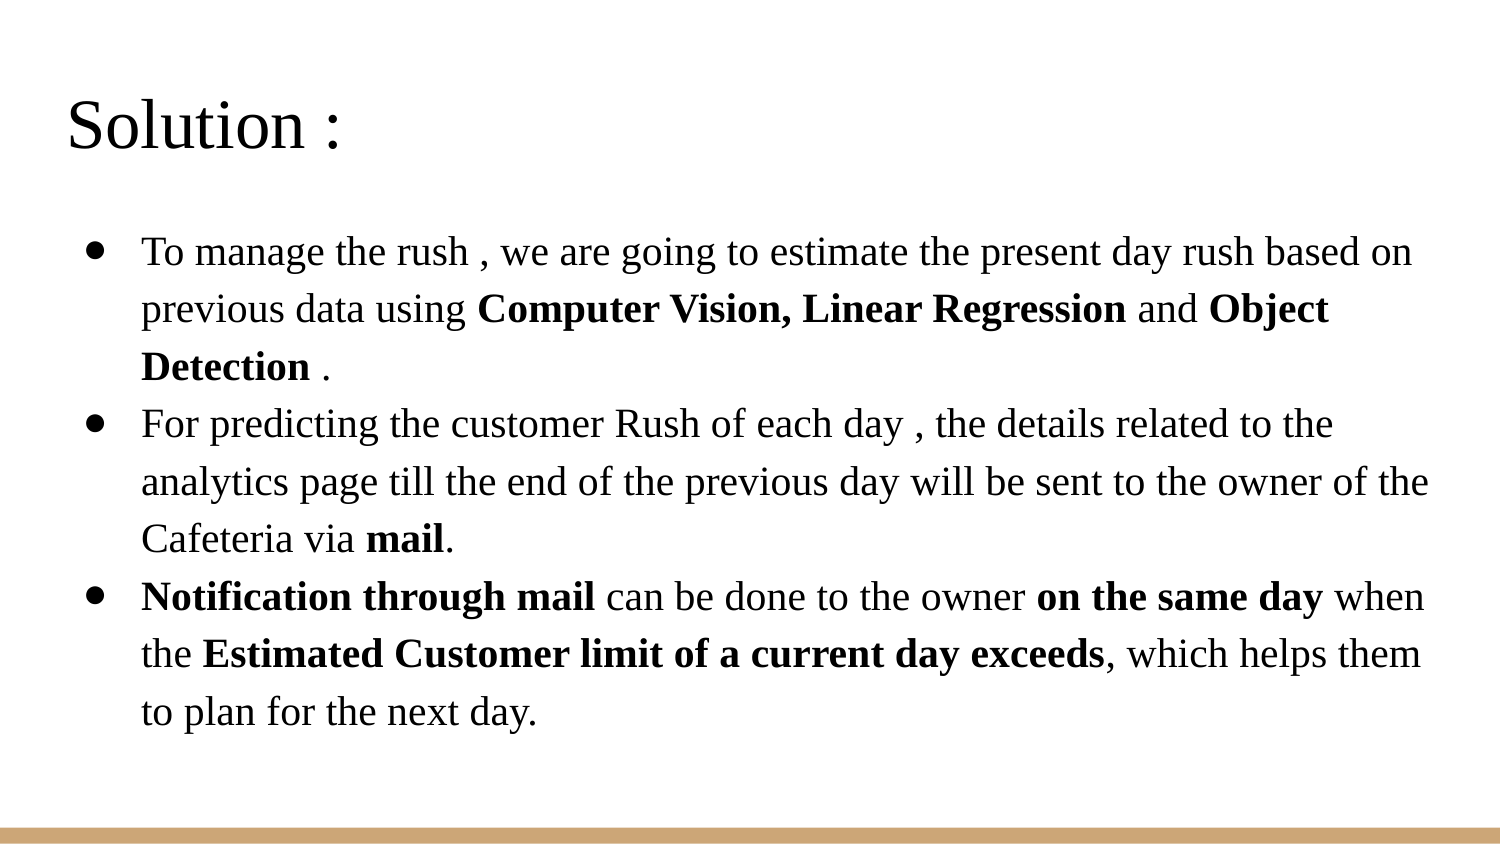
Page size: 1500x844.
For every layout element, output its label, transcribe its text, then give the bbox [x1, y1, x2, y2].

list To manage the rush , we are going to estimate the present day rush based on previous data using Computer Vision, Linear Regression and Object Detection . For predicting the customer Rush of each day , the details related to the analytics page till the end of the previous day will be sent to the owner of the Cafeteria via mail. Notification through mail can be done to the owner on the same day when the Estimated Customer limit of a current day exceeds, which helps them to plan for the next day. [51, 200, 1449, 752]
title Solution : [51, 51, 1449, 189]
